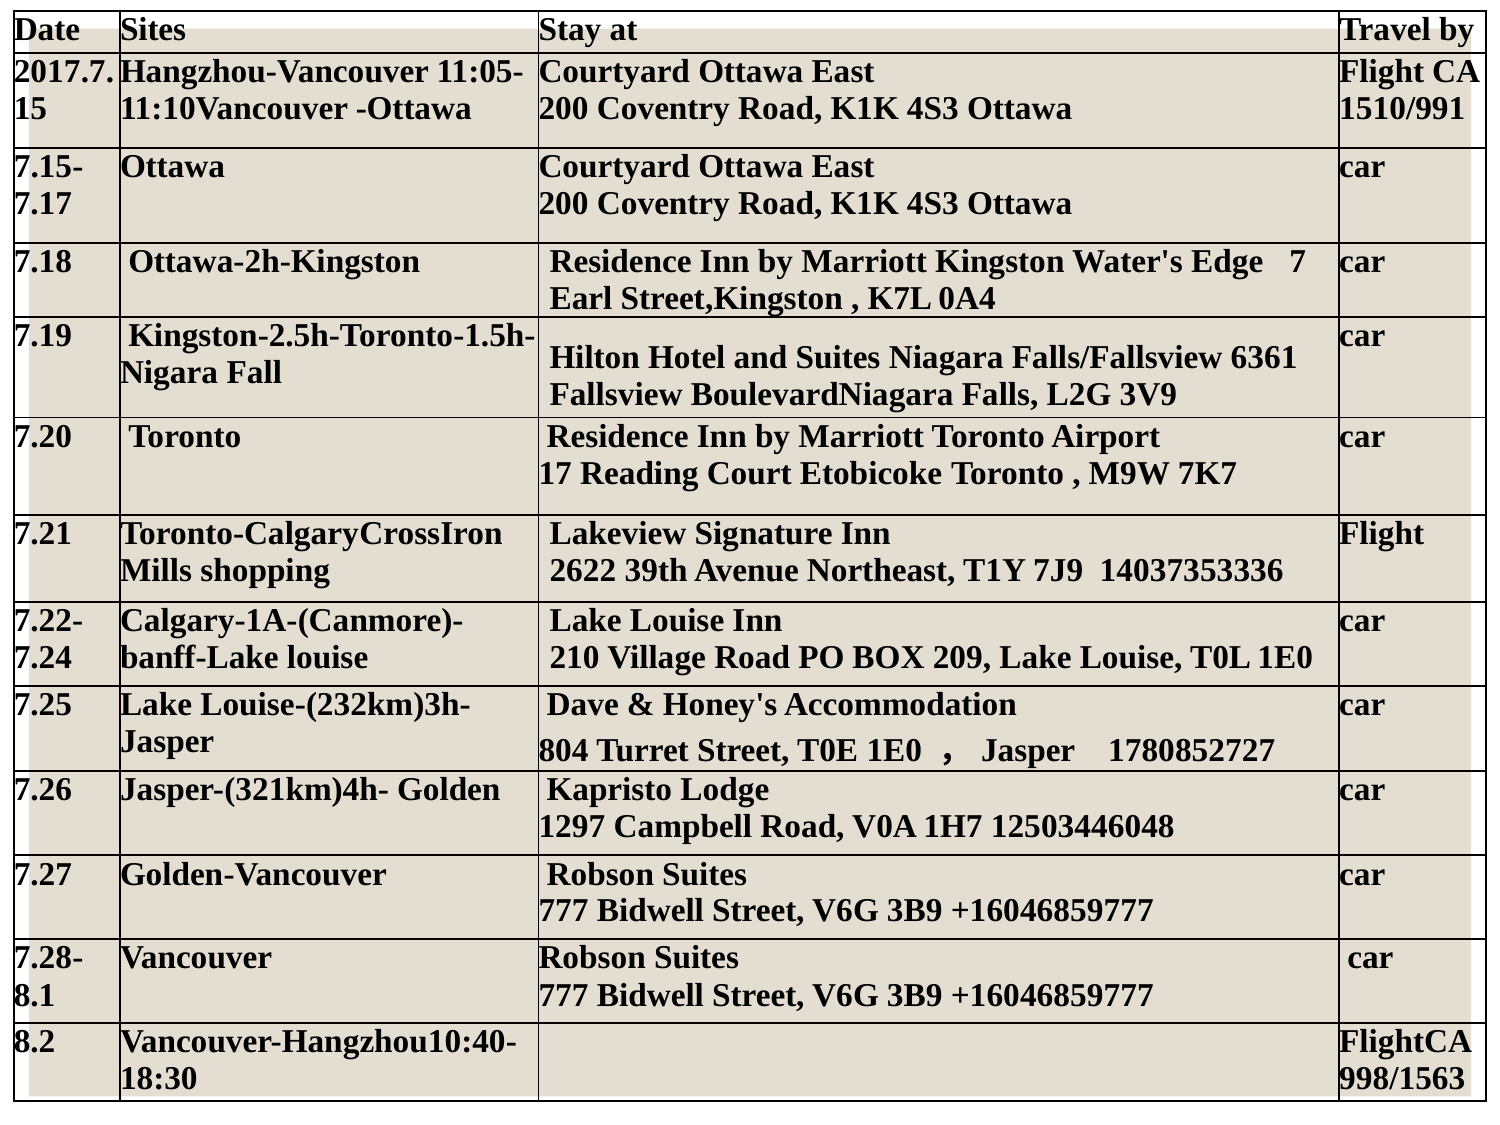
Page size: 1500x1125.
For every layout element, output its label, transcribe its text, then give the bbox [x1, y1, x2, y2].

table_cell car [1340, 772, 1485, 854]
table_header Sites [121, 12, 538, 52]
table_cell Calgary-1A-(Canmore)-banff-Lake louise [121, 603, 538, 685]
table_cell 7.22-7.24 [15, 603, 119, 685]
table_cell Golden-Vancouver [121, 856, 538, 938]
table_cell Robson Suites 777 Bidwell Street, V6G 3B9 +16046859777 [539, 940, 1338, 1022]
table_cell Jasper-(321km)4h- Golden [121, 772, 538, 854]
table_cell Residence Inn by Marriott Kingston Water's Edge 7 Earl Street,Kingston , K7L 0A4 [539, 244, 1338, 316]
table_cell 2017.7.15 [15, 54, 119, 147]
table_cell Residence Inn by Marriott Toronto Airport 17 Reading Court Etobicoke Toronto , M9W 7K7 [539, 418, 1338, 514]
table_cell 7.19 [15, 318, 119, 417]
table_cell Vancouver [121, 940, 538, 1022]
table_cell 7.26 [15, 772, 119, 854]
table_cell 8.2 [15, 1024, 119, 1100]
table_cell Lakeview Signature Inn 2622 39th Avenue Northeast, T1Y 7J9 14037353336 [539, 516, 1338, 601]
table_cell car [1340, 318, 1485, 417]
table_cell Toronto [121, 418, 538, 514]
table_header Stay at [539, 12, 1338, 52]
table_cell 7.25 [15, 687, 119, 770]
table_cell [539, 1024, 1338, 1100]
table_cell Toronto-CalgaryCrossIron Mills shopping [121, 516, 538, 601]
table_cell 7.21 [15, 516, 119, 601]
table_cell Kapristo Lodge 1297 Campbell Road, V0A 1H7 12503446048 [539, 772, 1338, 854]
table_cell 7.27 [15, 856, 119, 938]
table_cell Dave & Honey's Accommodation 804 Turret Street, T0E 1E0 ，Jasper 1780852727 [539, 687, 1338, 770]
table_cell car [1340, 603, 1485, 685]
table_cell car [1340, 856, 1485, 938]
table_cell Flight [1340, 516, 1485, 601]
table_cell Kingston-2.5h-Toronto-1.5h-Nigara Fall [121, 318, 538, 417]
table_cell Robson Suites 777 Bidwell Street, V6G 3B9 +16046859777 [539, 856, 1338, 938]
table_cell FlightCA998/1563 [1340, 1024, 1485, 1100]
table_cell 7.18 [15, 244, 119, 316]
table_cell Lake Louise Inn 210 Village Road PO BOX 209, Lake Louise, T0L 1E0 [539, 603, 1338, 685]
table_cell car [1340, 244, 1485, 316]
table_cell 7.15-7.17 [15, 149, 119, 242]
table_header Travel by [1340, 12, 1485, 52]
table_cell 7.20 [15, 418, 119, 514]
table_cell Lake Louise-(232km)3h-Jasper [121, 687, 538, 770]
table_cell Ottawa-2h-Kingston [121, 244, 538, 316]
table_cell car [1340, 418, 1485, 514]
table_cell car [1340, 940, 1485, 1022]
table_cell car [1340, 149, 1485, 242]
table_cell car [1340, 687, 1485, 770]
table_cell 7.28-8.1 [15, 940, 119, 1022]
table_header Date [15, 12, 119, 52]
table_cell Ottawa [121, 149, 538, 242]
table_cell Courtyard Ottawa East 200 Coventry Road, K1K 4S3 Ottawa [539, 149, 1338, 242]
table_cell Courtyard Ottawa East 200 Coventry Road, K1K 4S3 Ottawa [539, 54, 1338, 147]
table_cell Hilton Hotel and Suites Niagara Falls/Fallsview 6361 Fallsview BoulevardNiagara Falls, L2G 3V9 [539, 318, 1338, 417]
table_cell Hangzhou-Vancouver 11:05- 11:10Vancouver -Ottawa [121, 54, 538, 147]
table_cell Flight CA 1510/991 [1340, 54, 1485, 147]
table_cell Vancouver-Hangzhou10:40-18:30 [121, 1024, 538, 1100]
